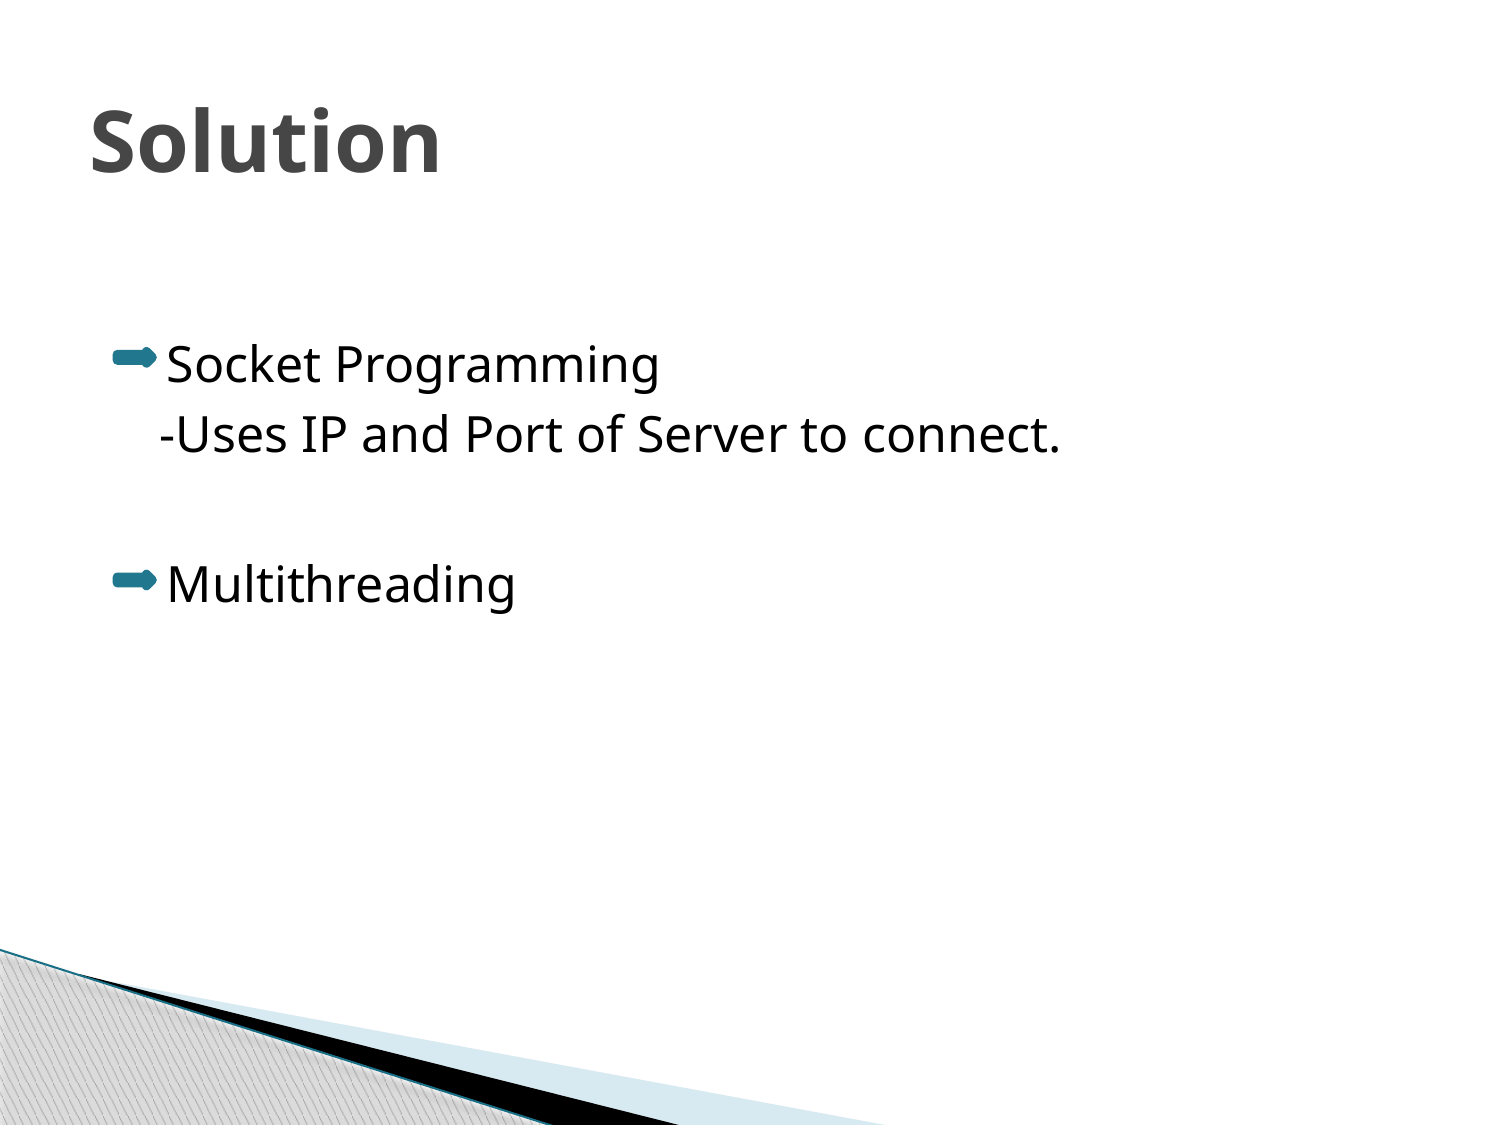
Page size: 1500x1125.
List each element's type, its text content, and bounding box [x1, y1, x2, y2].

list Socket Programming -Uses IP and Port of Server to connect. Multithreading [75, 243, 1425, 986]
title Solution [75, 45, 1425, 233]
text_box [112, 569, 157, 591]
text_box [112, 347, 157, 368]
